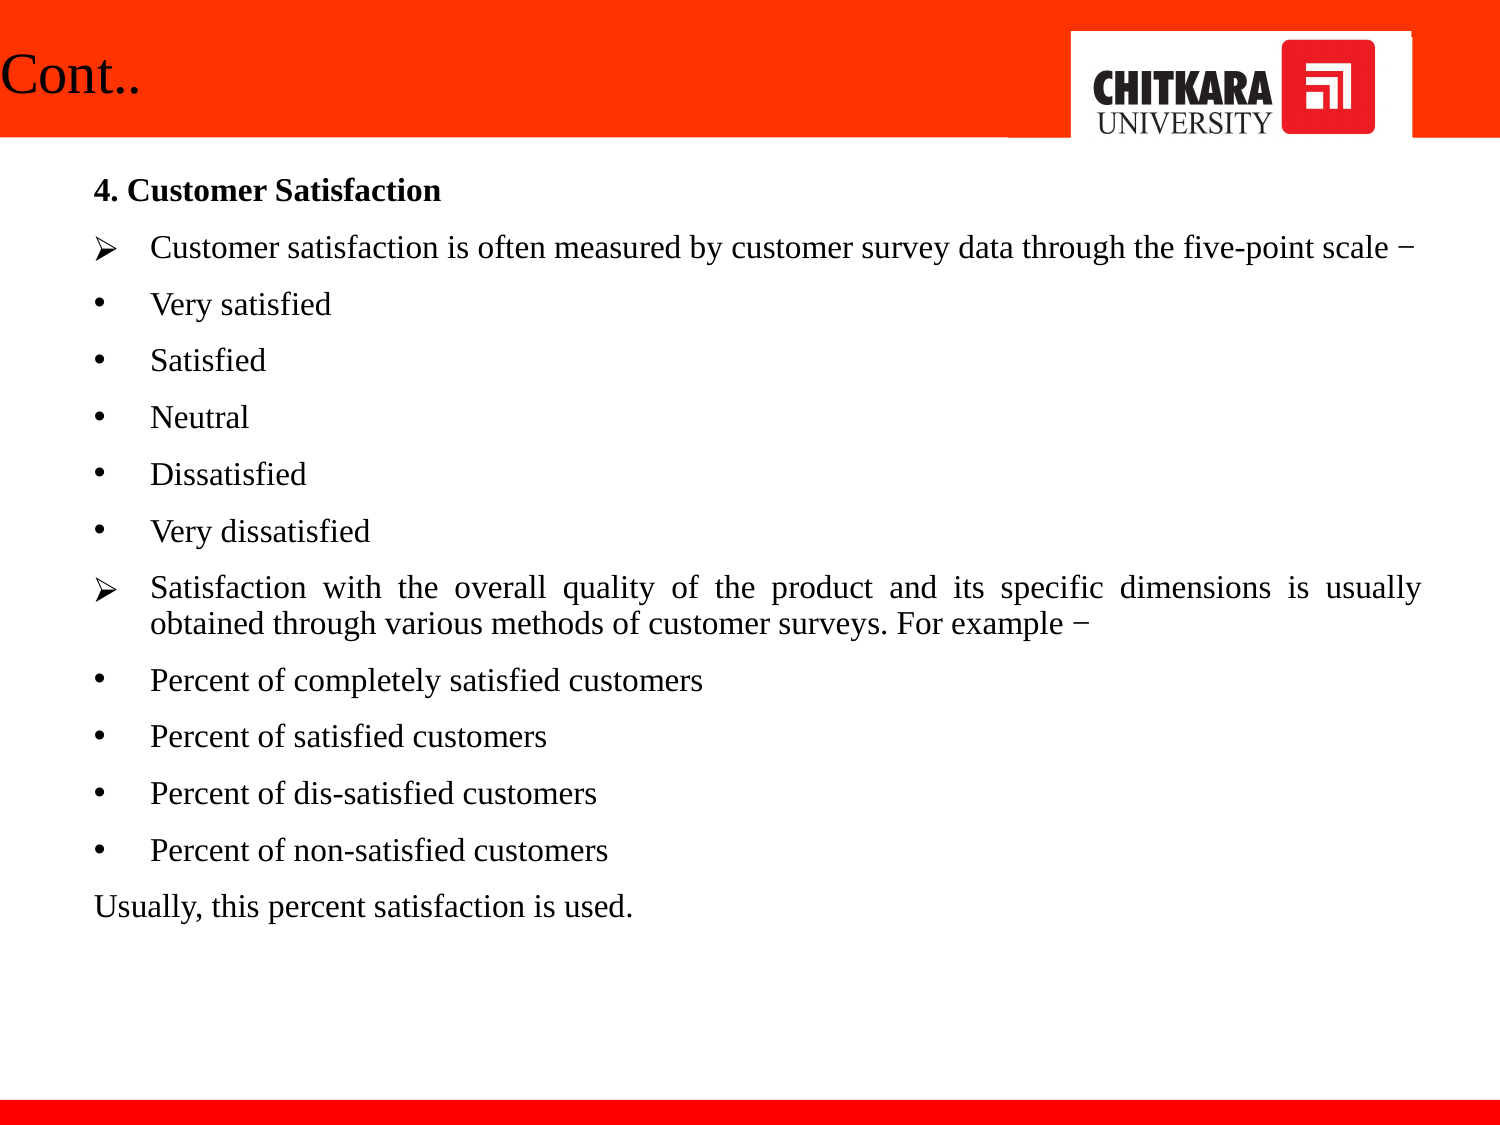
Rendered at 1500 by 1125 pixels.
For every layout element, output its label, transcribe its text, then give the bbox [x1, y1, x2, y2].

picture [1074, 37, 1390, 138]
title Cont.. [0, 0, 900, 150]
list 4. Customer Satisfaction Customer satisfaction is often measured by customer survey data through the five-point scale − Very satisfied Satisfied Neutral Dissatisfied Very dissatisfied Satisfaction with the overall quality of the product and its specific dimensions is usually obtained through various methods of customer surveys. For example − Percent of completely satisfied customers Percent of satisfied customers Percent of dis-satisfied customers Percent of non-satisfied customers Usually, this percent satisfaction is used. [75, 173, 1425, 1057]
